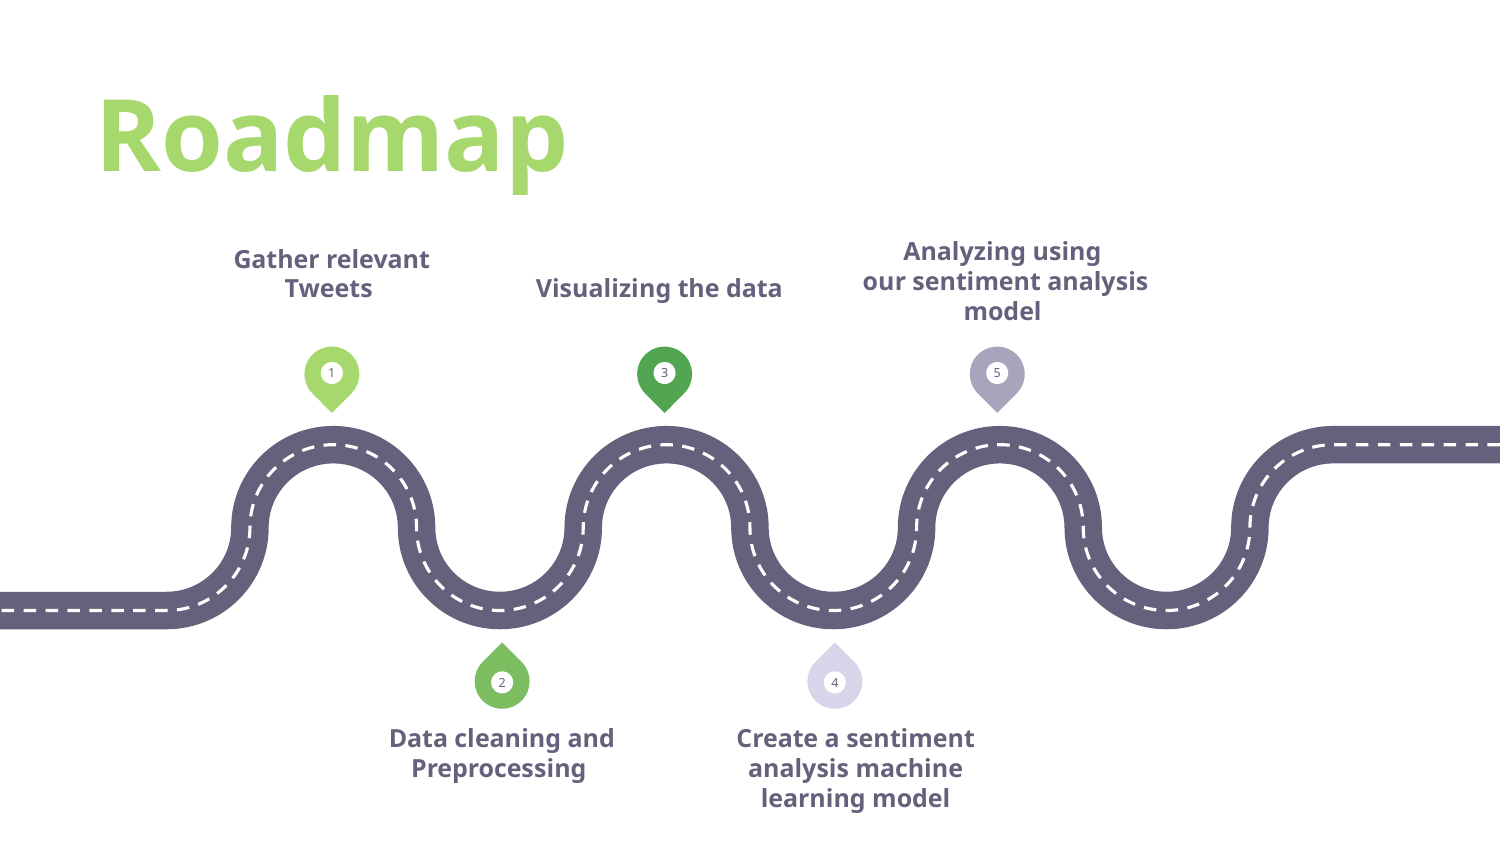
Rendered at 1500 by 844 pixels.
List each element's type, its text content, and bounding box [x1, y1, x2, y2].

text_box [625, 334, 704, 414]
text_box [958, 334, 1037, 414]
text_box Gather relevant Tweets [200, 245, 464, 333]
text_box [292, 334, 371, 414]
text_box Create a sentiment analysis machine learning model [703, 722, 1009, 810]
title Roadmap [95, 50, 1129, 192]
text_box [0, 444, 1500, 611]
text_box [463, 642, 542, 721]
text_box Analyzing using our sentiment analysis model [821, 282, 1191, 371]
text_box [795, 642, 874, 721]
text_box Visualizing the data [528, 245, 791, 333]
text_box Data cleaning and Preprocessing [370, 722, 634, 810]
